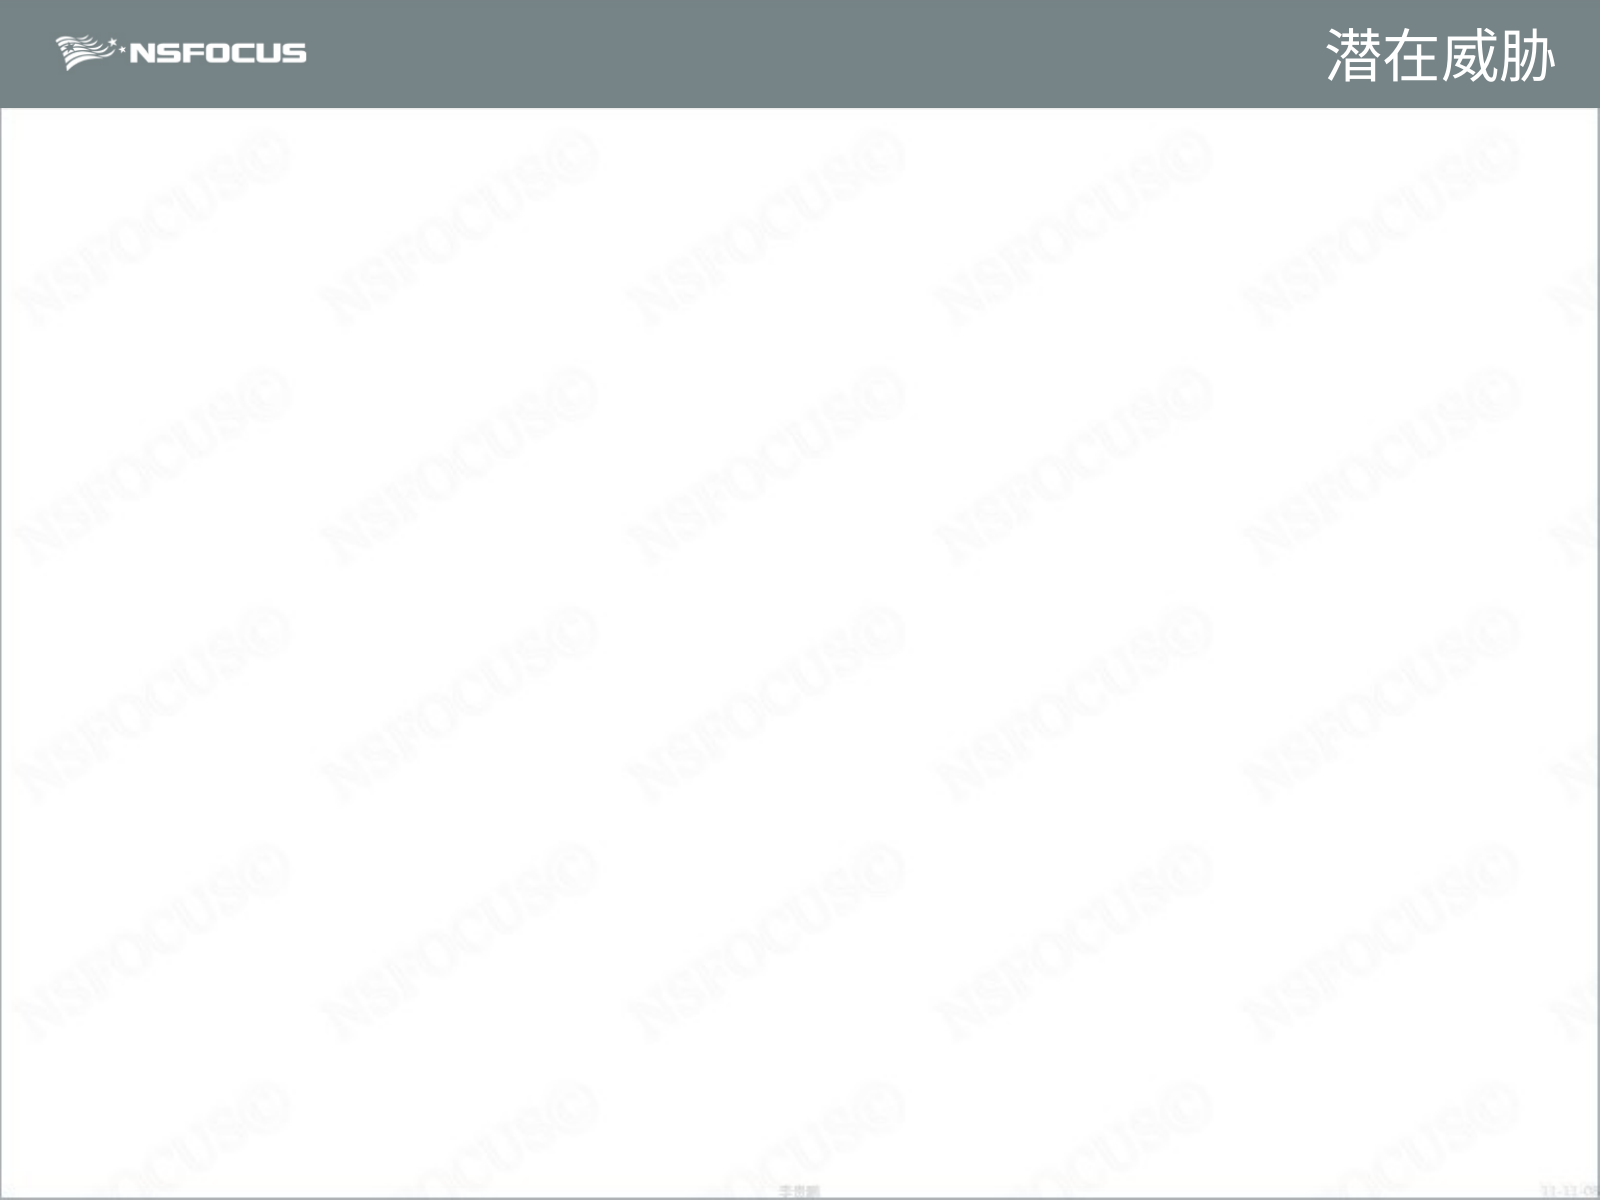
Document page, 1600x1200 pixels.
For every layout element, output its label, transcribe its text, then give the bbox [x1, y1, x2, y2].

title 潜在威胁 [319, 0, 1574, 109]
picture [0, 0, 1600, 1200]
